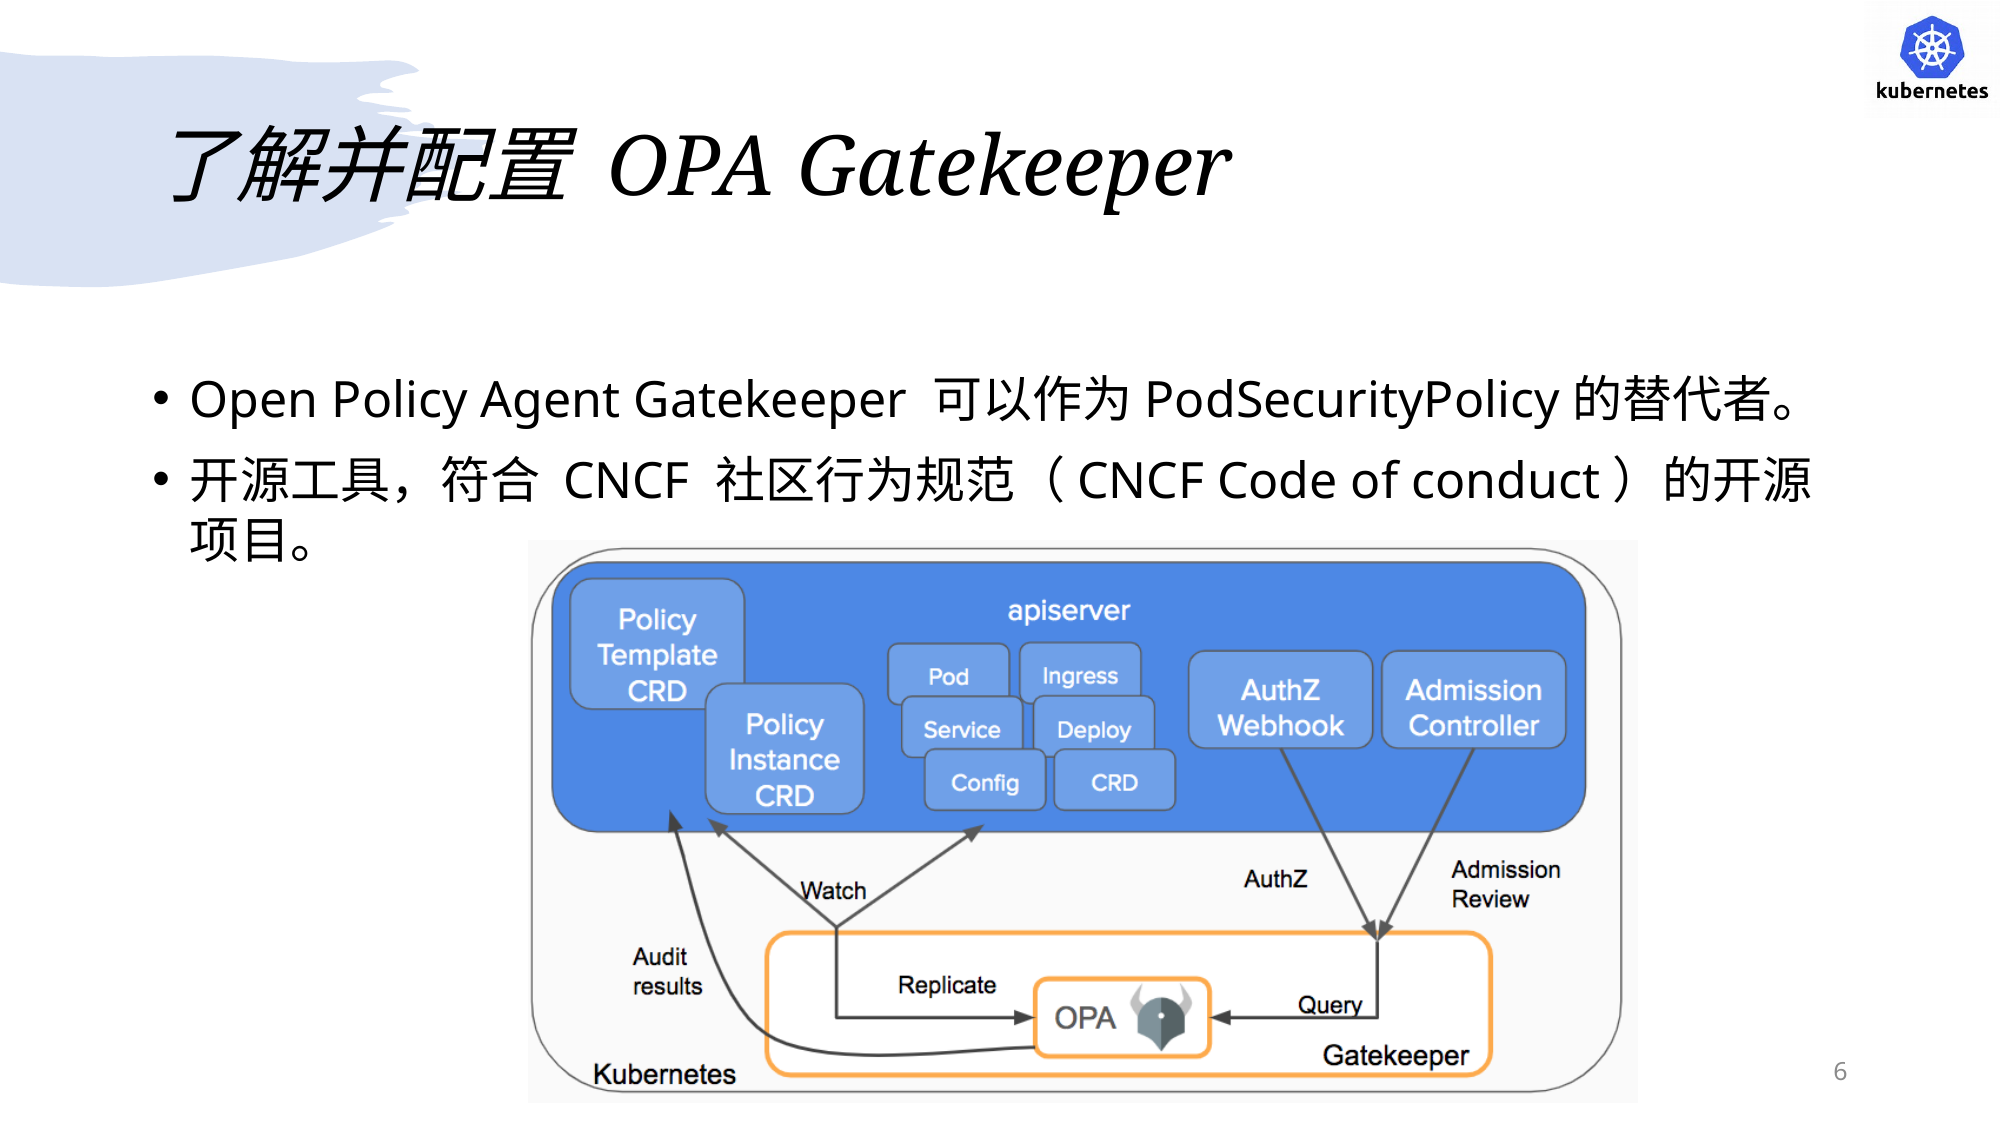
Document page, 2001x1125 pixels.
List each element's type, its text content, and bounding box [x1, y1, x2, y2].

picture [1864, 1, 2000, 118]
slide_number 6 [1638, 1042, 1863, 1103]
picture [528, 540, 1638, 1103]
list Open Policy Agent Gatekeeper 可以作为PodSecurityPolicy的替代者。 开源工具，符合 CNCF 社区行为规范（CNCF Code of conduct）的开源项目。 [137, 329, 1863, 1013]
title 了解并配置 OPA Gatekeeper [137, 59, 1863, 278]
